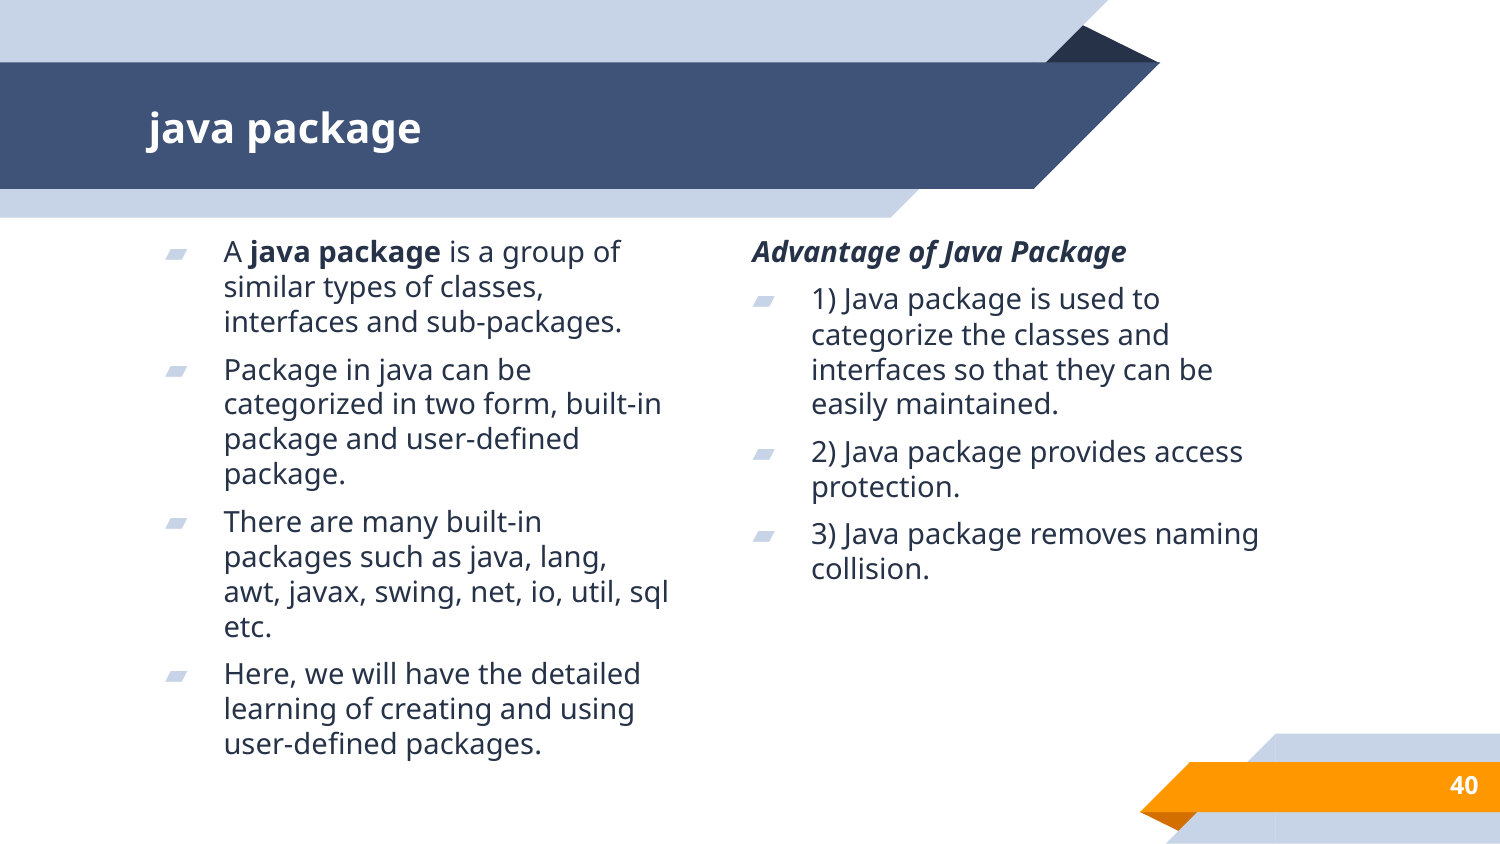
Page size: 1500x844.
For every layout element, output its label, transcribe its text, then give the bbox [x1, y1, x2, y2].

list Advantage of Java Package 1) Java package is used to categorize the classes and interfaces so that they can be easily maintained. 2) Java package provides access protection. 3) Java package removes naming collision. [721, 218, 1276, 666]
slide_number 40 [1249, 760, 1494, 813]
title java package [133, 64, 997, 190]
list A java package is a group of similar types of classes, interfaces and sub-packages. Package in java can be categorized in two form, built-in package and user-defined package. There are many built-in packages such as java, lang, awt, javax, swing, net, io, util, sql etc. Here, we will have the detailed learning of creating and using user-defined packages. [133, 218, 688, 666]
